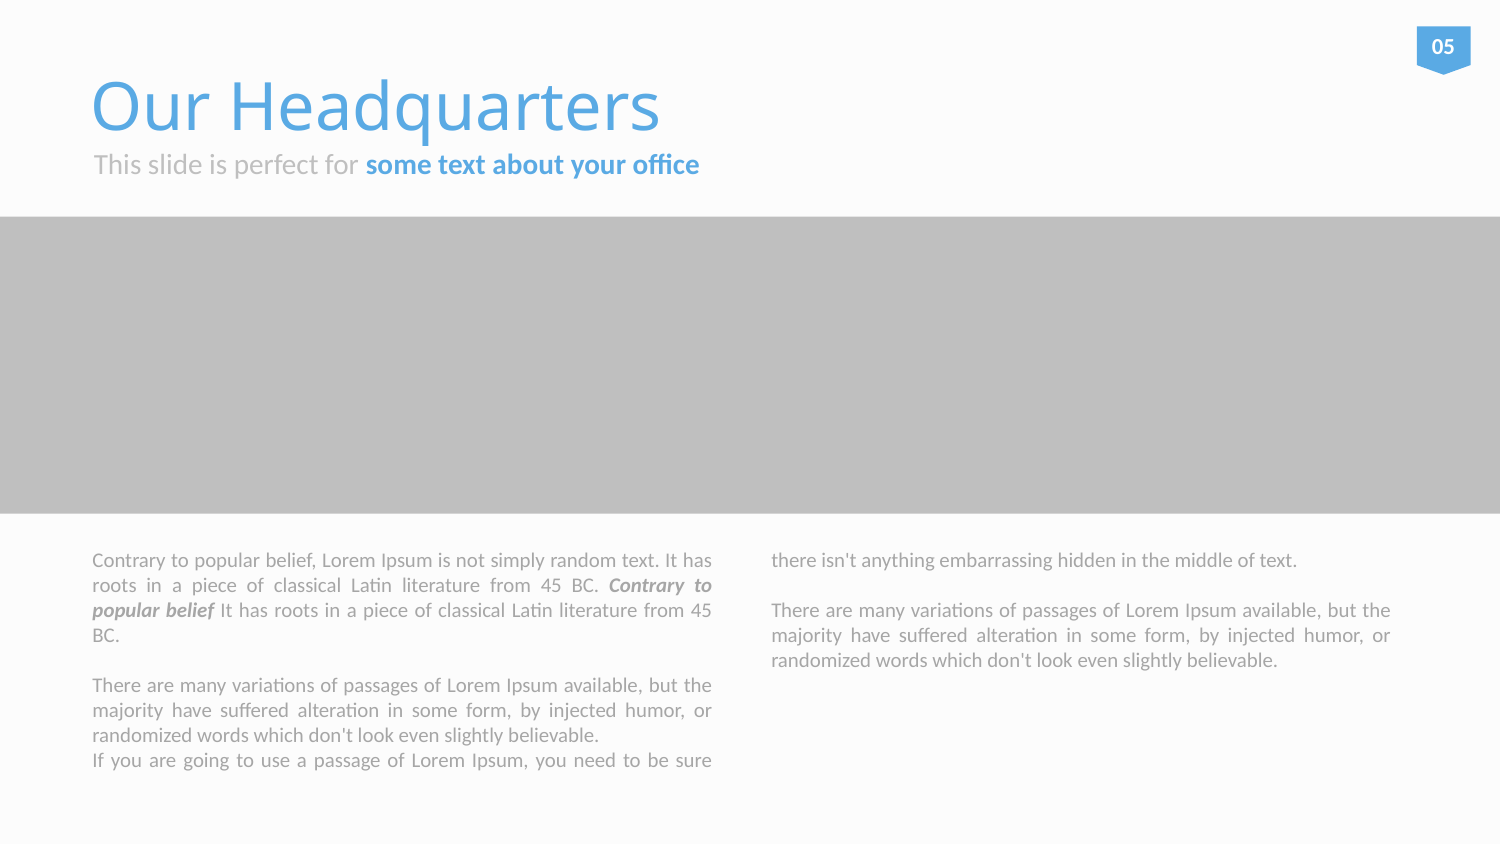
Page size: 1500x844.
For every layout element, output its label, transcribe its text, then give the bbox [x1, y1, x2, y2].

text_box [0, 214, 1500, 516]
title Our Headquarters [75, 56, 1425, 153]
text_box This slide is perfect for some text about your office [78, 132, 1429, 193]
text_box Contrary to popular belief, Lorem Ipsum is not simply random text. It has roots in a piece of classical Latin literature from 45 BC. Contrary to popular belief It has roots in a piece of classical Latin literature from 45 BC. There are many variations of passages of Lorem Ipsum available, but the majority have suffered alteration in some form, by injected humor, or randomized words which don't look even slightly believable. If you are going to use a passage of Lorem Ipsum, you need to be sure there isn't anything embarrassing hidden in the middle of text. There are many variations of passages of Lorem Ipsum available, but the majority have suffered alteration in some form, by injected humor, or randomized words which don't look even slightly believable. [77, 539, 1415, 798]
text_box 05 [1414, 24, 1473, 77]
